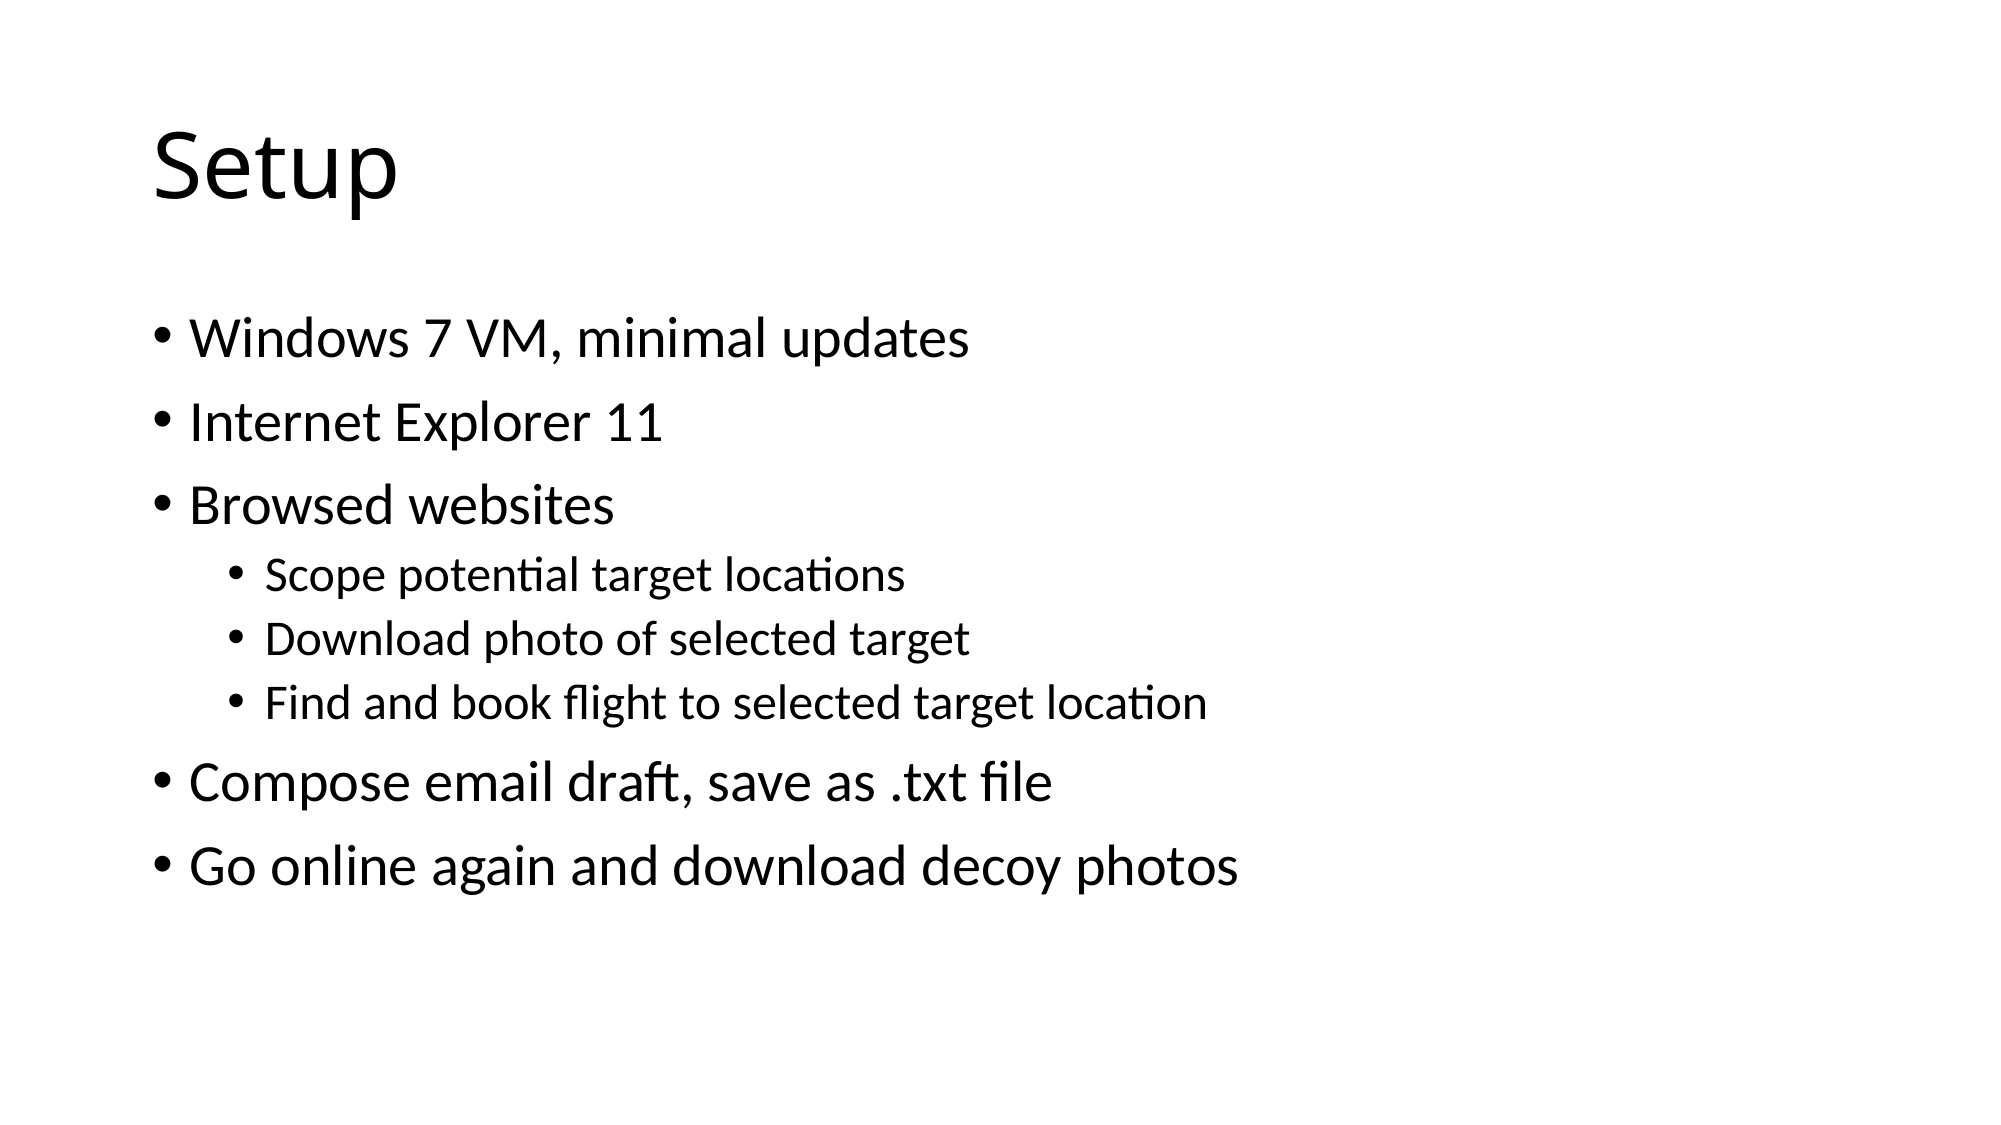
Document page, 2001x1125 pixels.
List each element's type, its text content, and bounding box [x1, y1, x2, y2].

title Setup [137, 59, 1863, 278]
list Windows 7 VM, minimal updates Internet Explorer 11 Browsed websites Scope potential target locations Download photo of selected target Find and book flight to selected target location Compose email draft, save as .txt file Go online again and download decoy photos [137, 299, 1863, 1014]
